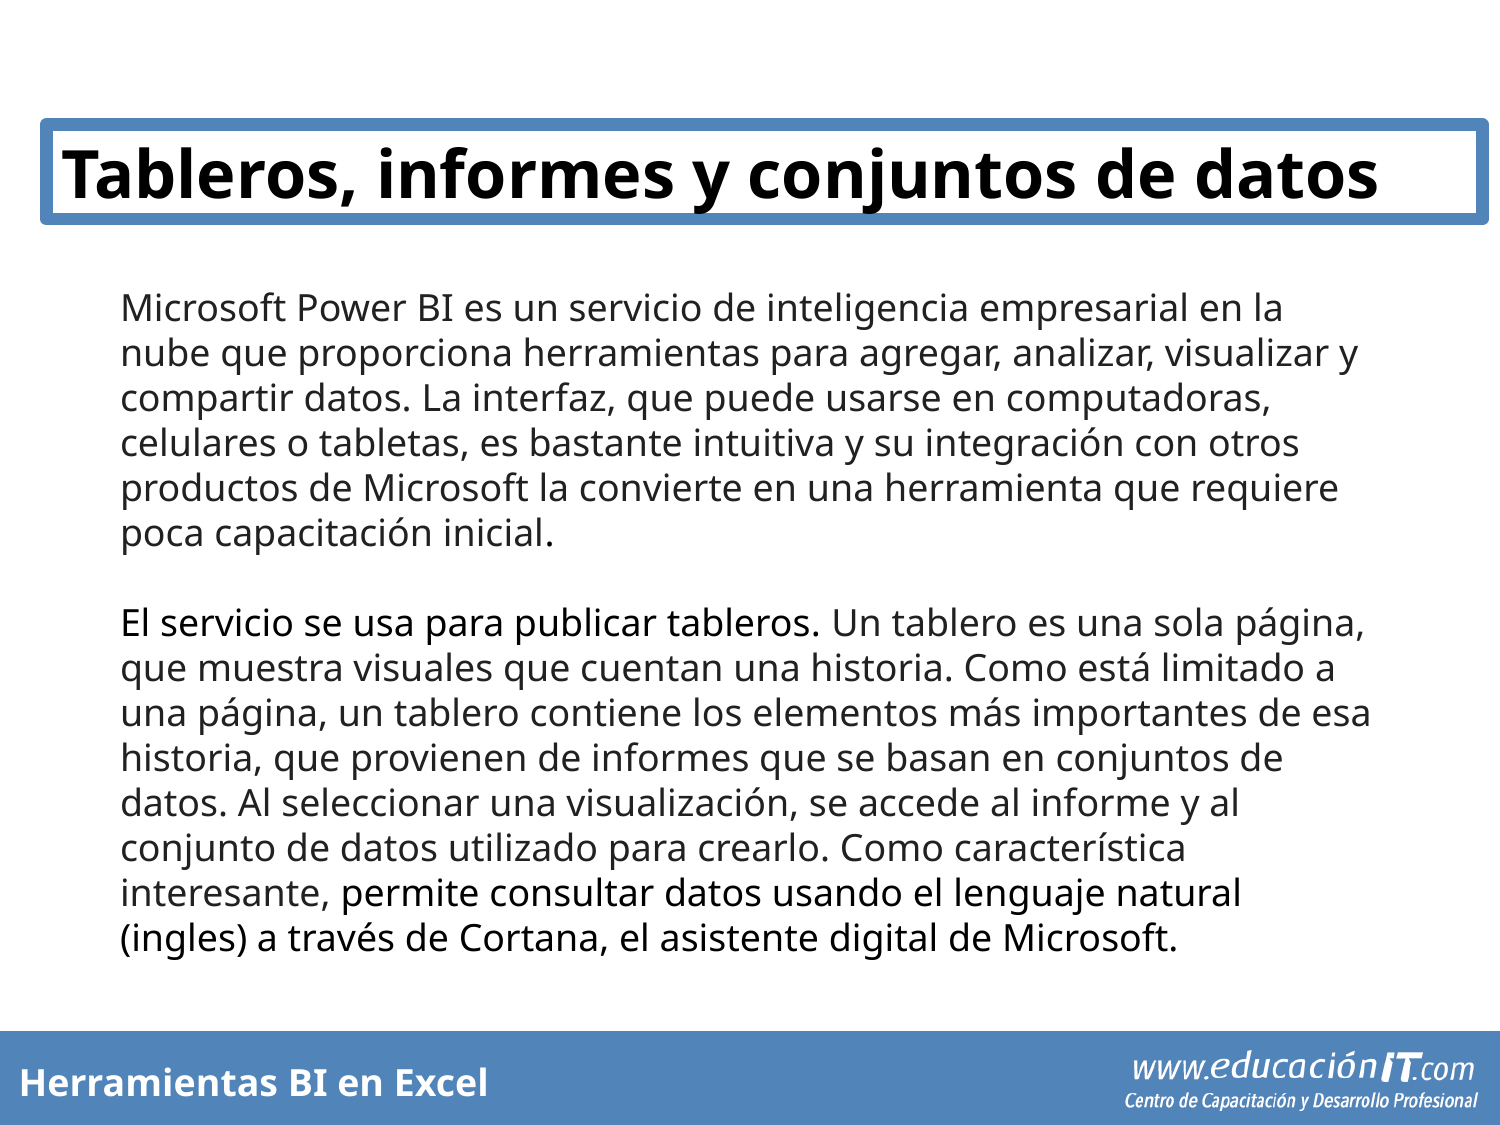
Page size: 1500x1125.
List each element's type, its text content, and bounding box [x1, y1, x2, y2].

text_box Tableros, informes y conjuntos de datos [46, 124, 1483, 220]
picture [0, 1031, 1500, 1125]
text_box Microsoft Power BI es un servicio de inteligencia empresarial en la nube que proporciona herramientas para agregar, analizar, visualizar y compartir datos. La interfaz, que puede usarse en computadoras, celulares o tabletas, es bastante intuitiva y su integración con otros productos de Microsoft la convierte en una herramienta que requiere poca capacitación inicial. El servicio se usa para publicar tableros. Un tablero es una sola página, que muestra visuales que cuentan una historia. Como está limitado a una página, un tablero contiene los elementos más importantes de esa historia, que provienen de informes que se basan en conjuntos de datos. Al seleccionar una visualización, se accede al informe y al conjunto de datos utilizado para crearlo. Como característica interesante, permite consultar datos usando el lenguaje natural (ingles) a través de Cortana, el asistente digital de Microsoft. [105, 276, 1389, 1036]
